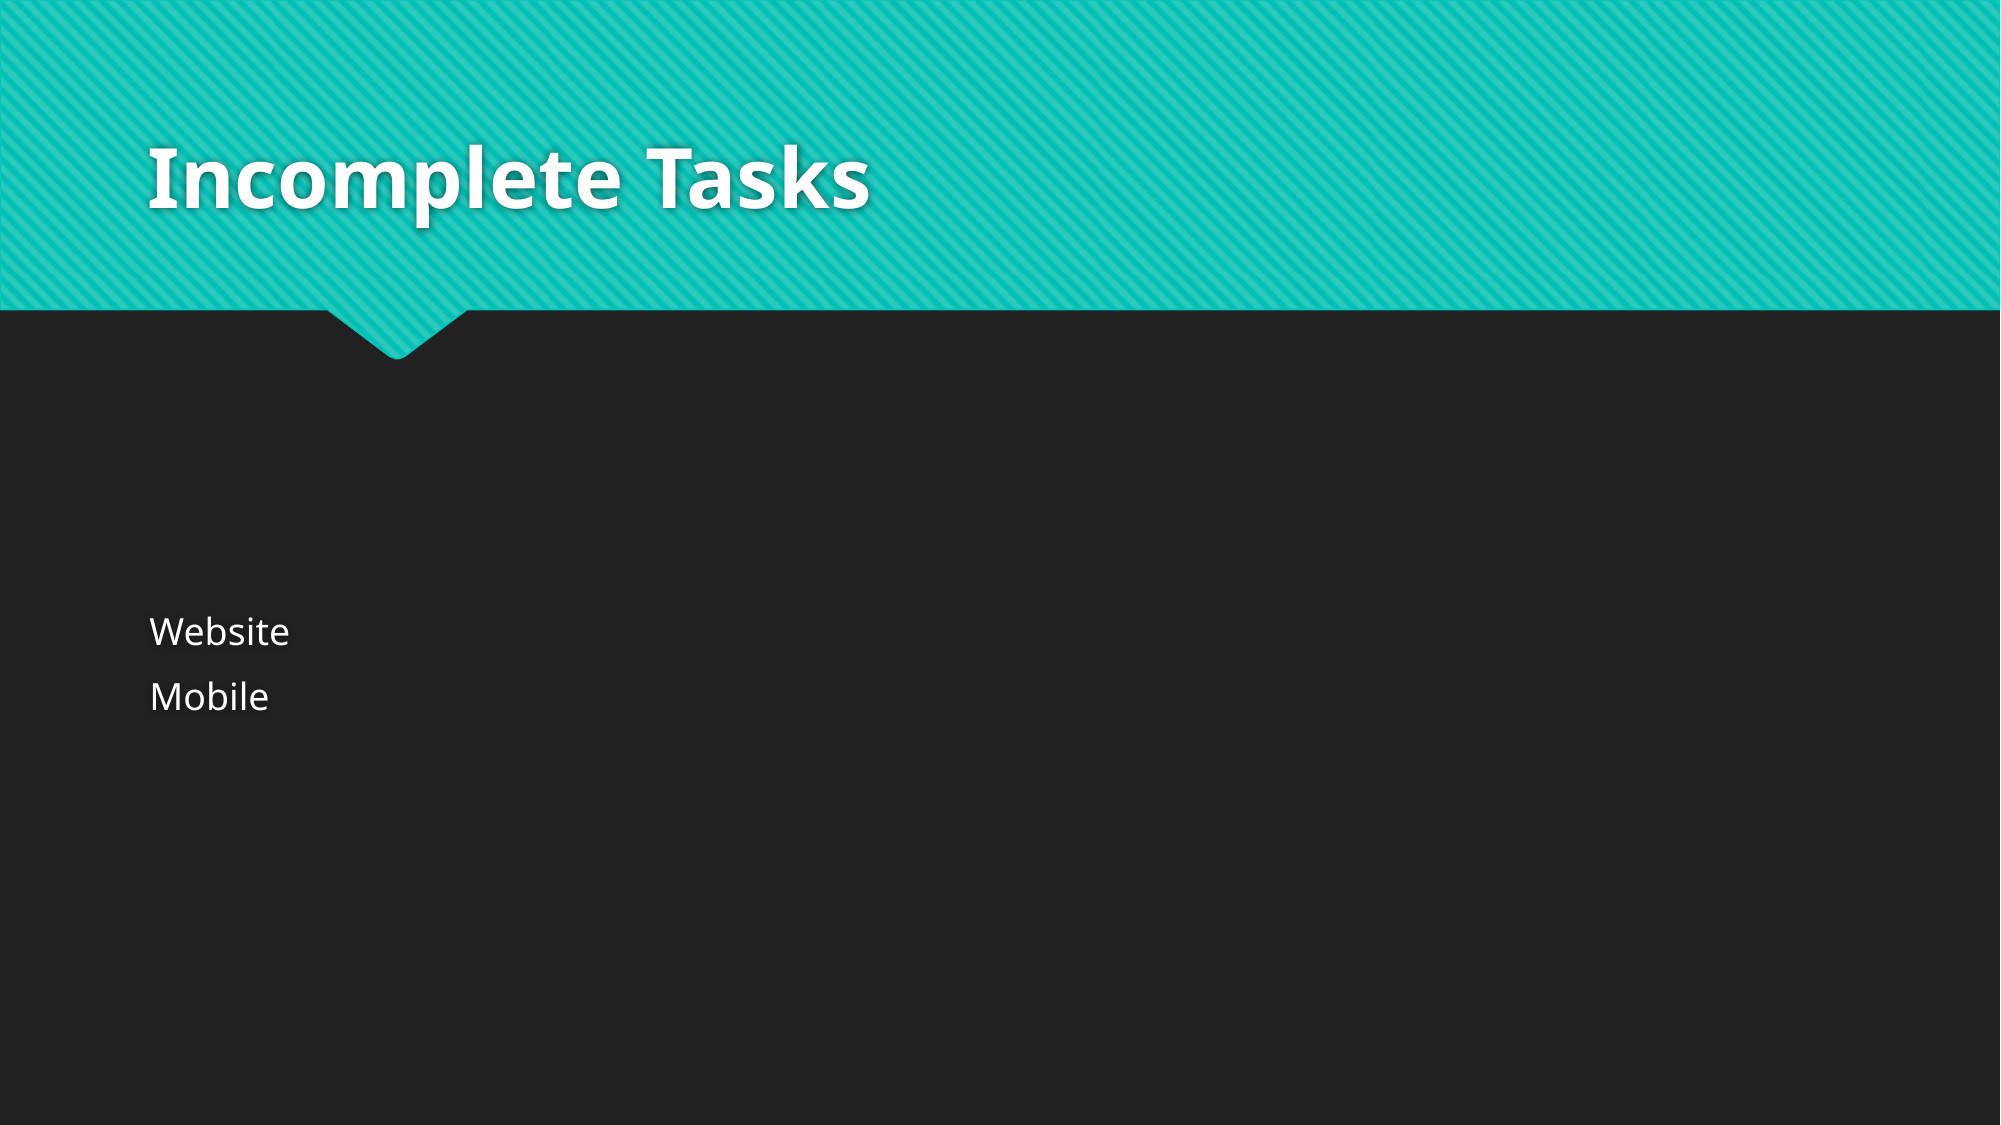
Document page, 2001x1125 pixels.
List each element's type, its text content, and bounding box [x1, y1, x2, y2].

title Incomplete Tasks [132, 73, 1868, 233]
list Website Mobile [134, 364, 1866, 962]
